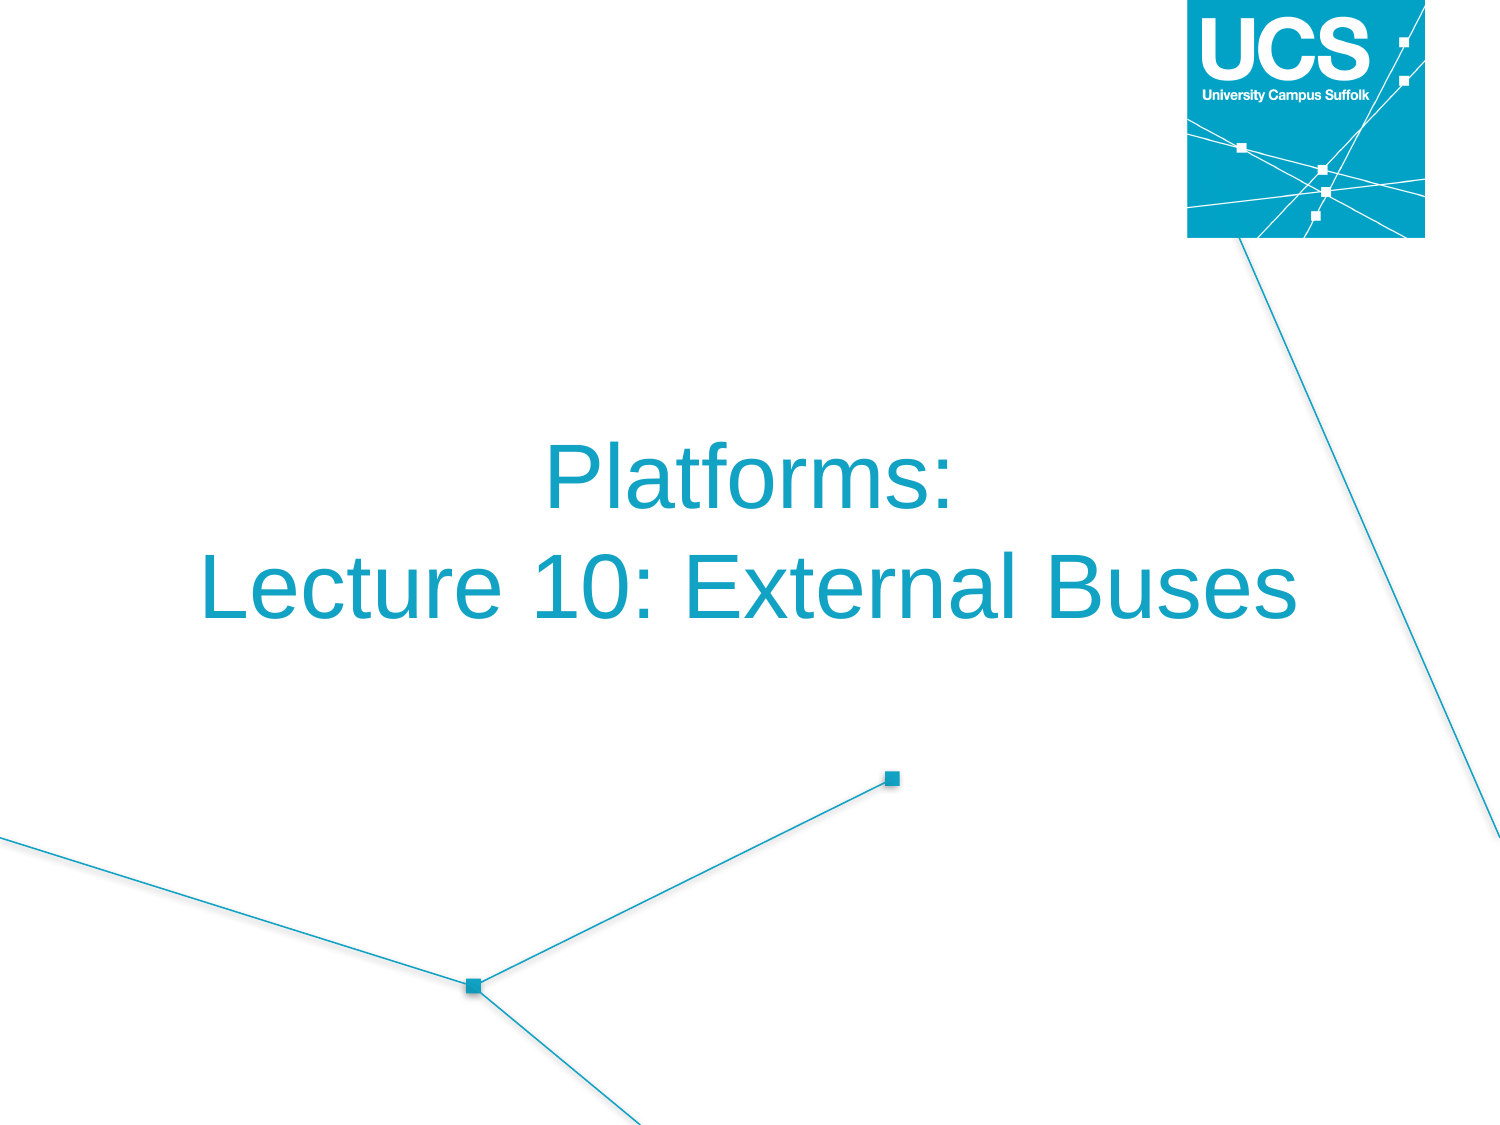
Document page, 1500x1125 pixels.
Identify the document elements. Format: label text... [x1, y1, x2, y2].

title Platforms: Lecture 10: External Buses [74, 432, 1426, 621]
picture [1187, 0, 1425, 238]
